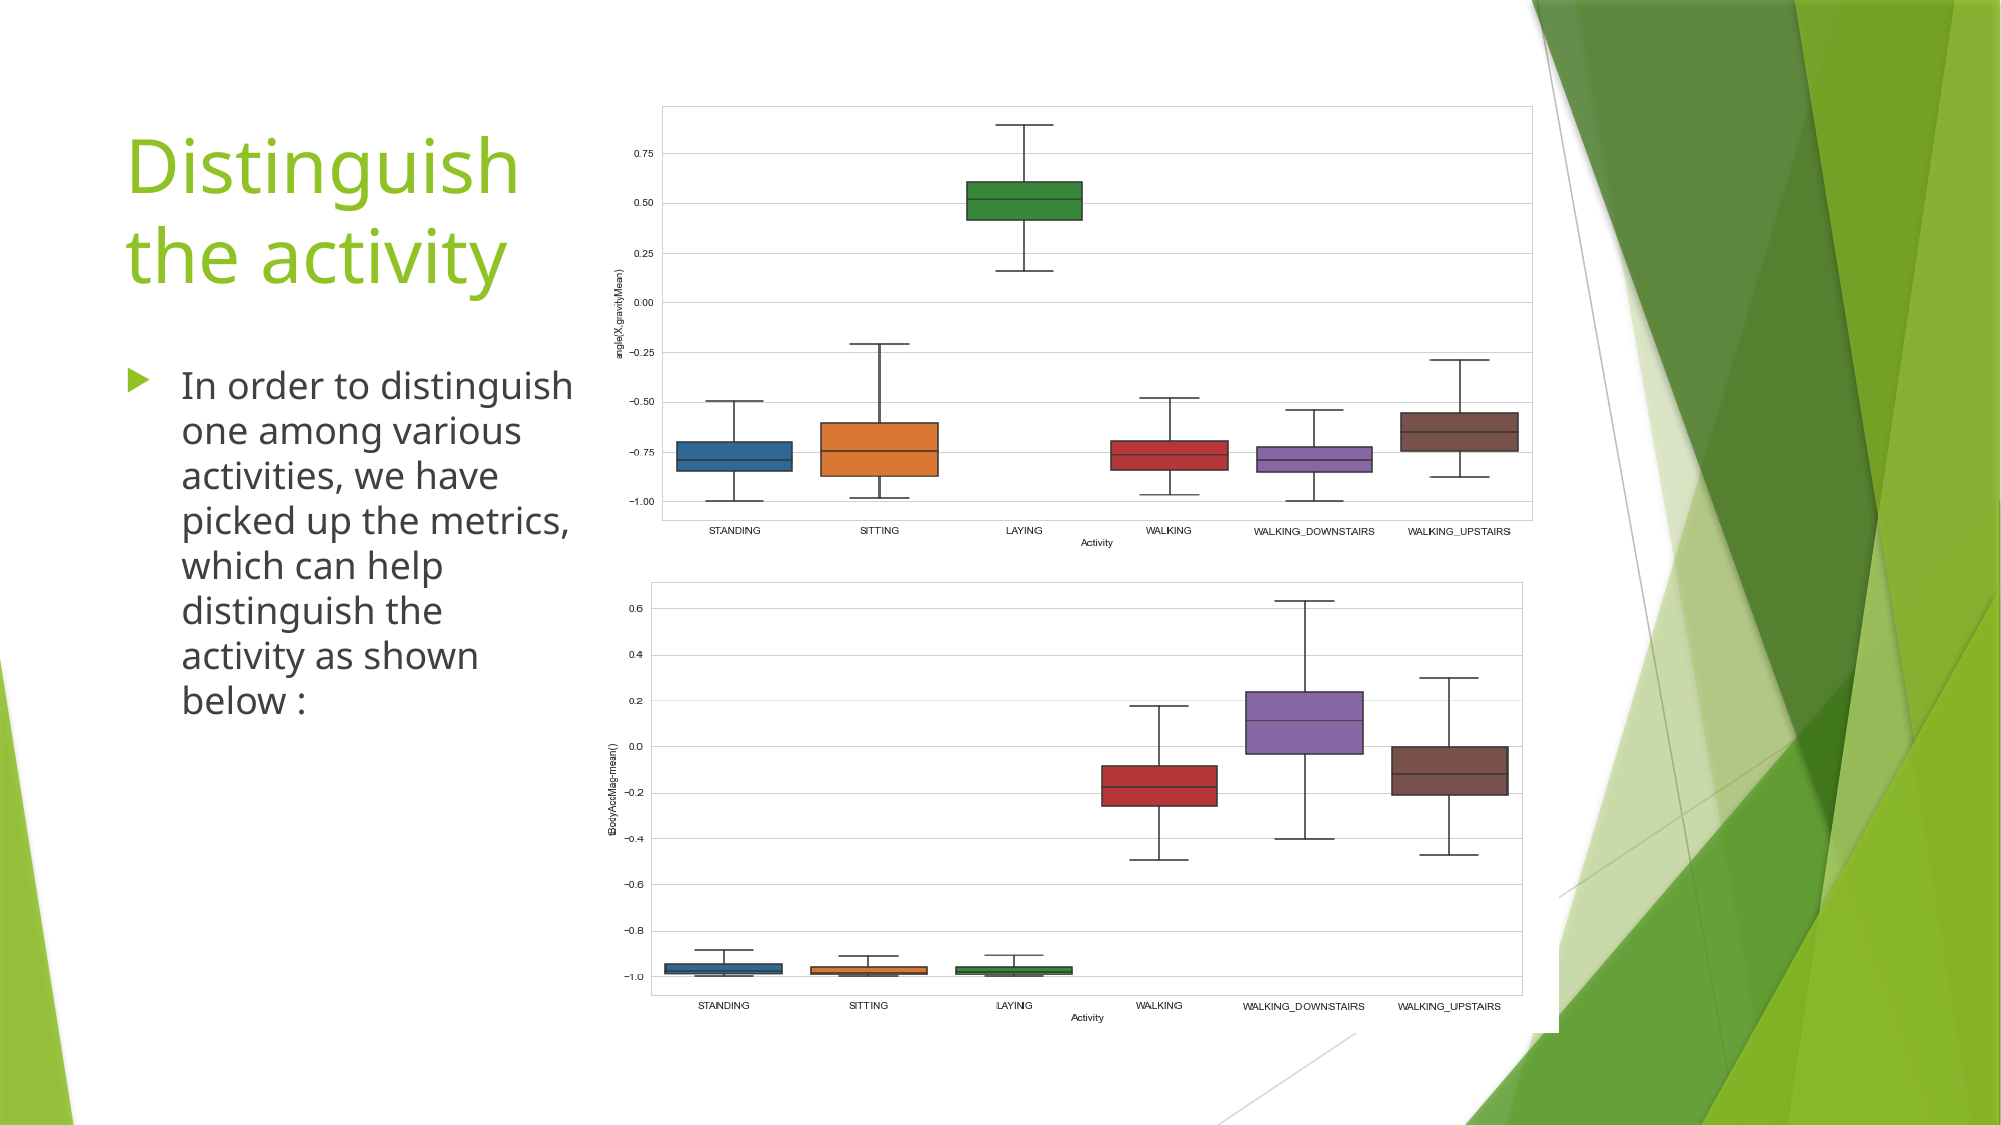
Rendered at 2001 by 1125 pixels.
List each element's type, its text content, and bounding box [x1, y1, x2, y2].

list In order to distinguish one among various activities, we have picked up the metrics, which can help distinguish the activity as shown below : [110, 354, 588, 992]
picture [590, 99, 1536, 556]
title Distinguish the activity [110, 99, 589, 317]
picture [590, 563, 1560, 1034]
